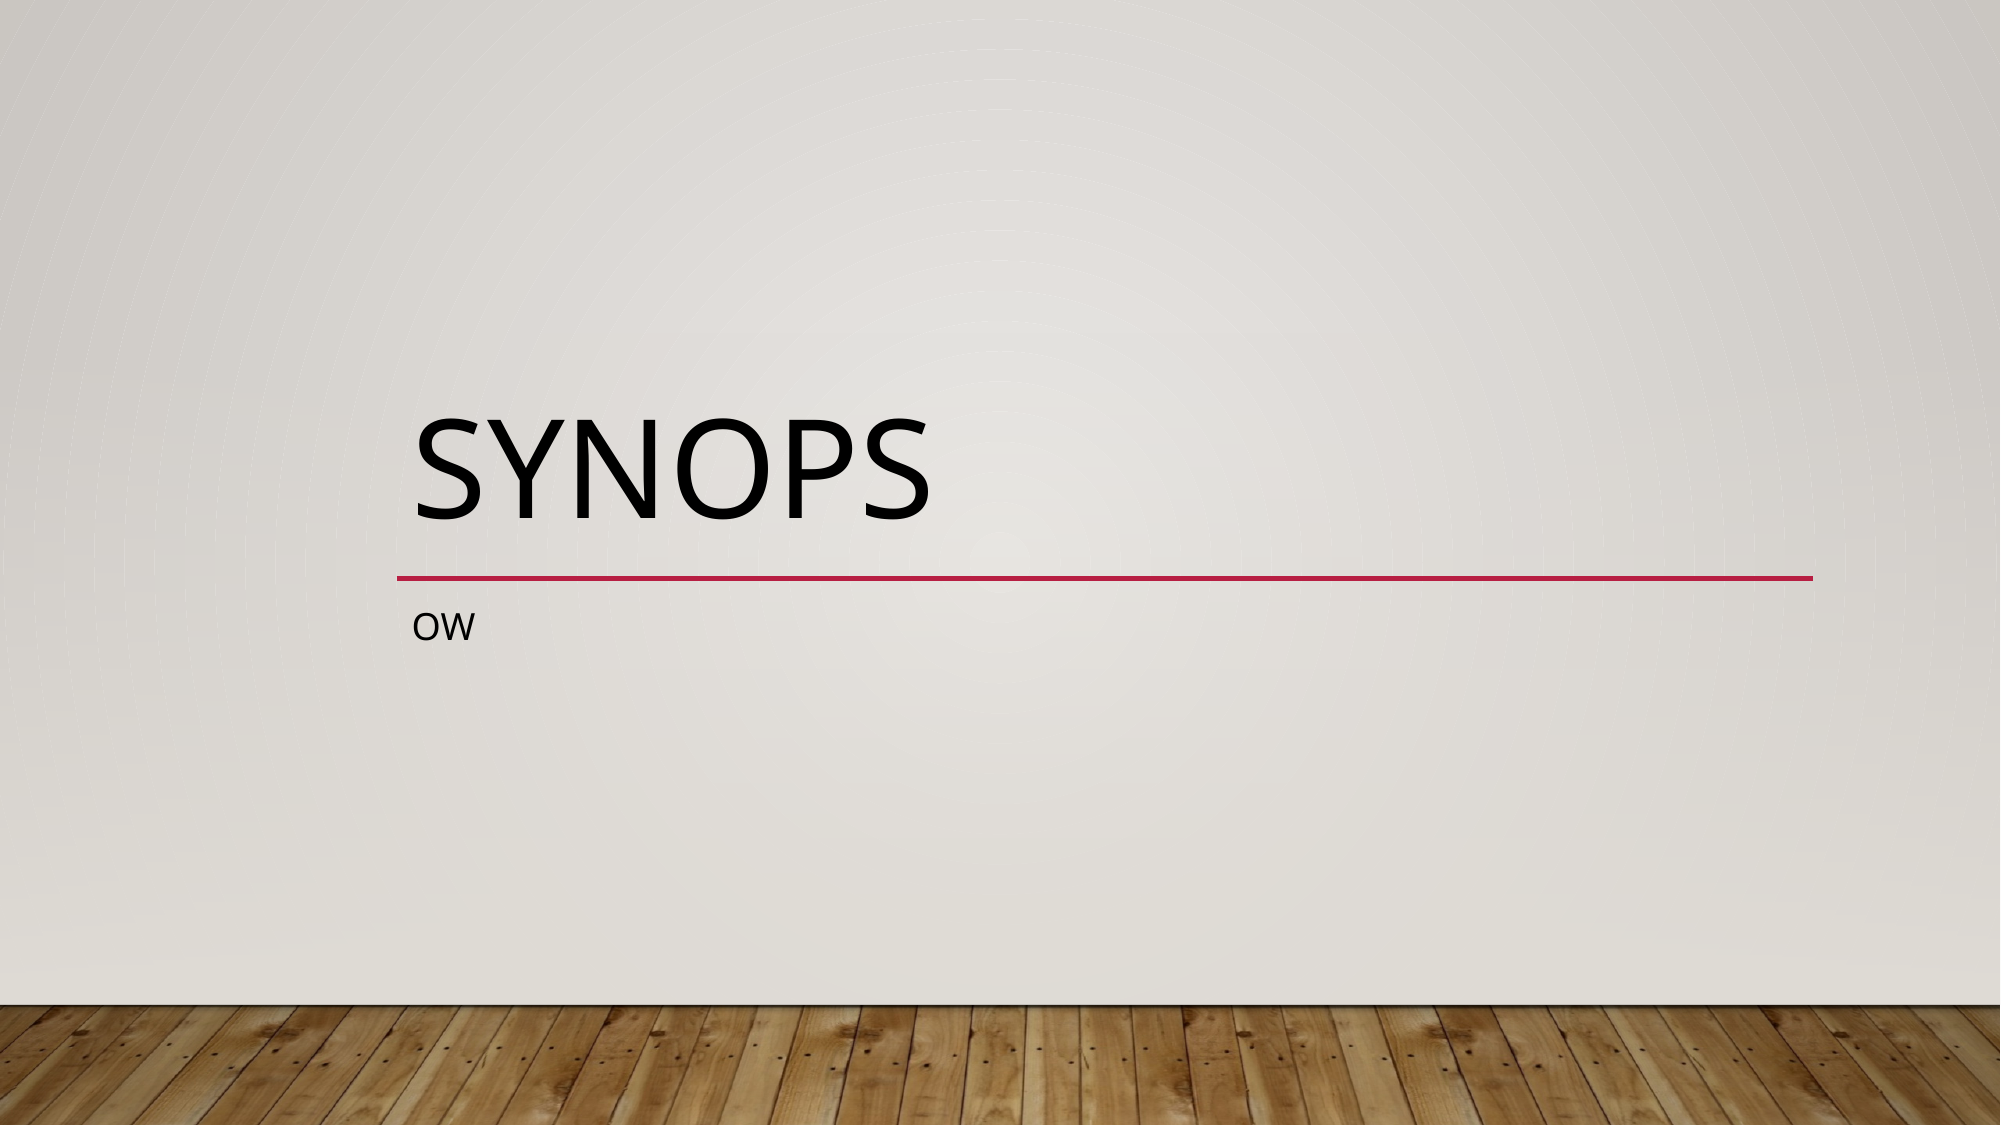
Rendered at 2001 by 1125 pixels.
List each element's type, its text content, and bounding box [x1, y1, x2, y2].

picture [0, 1005, 2000, 1125]
title synops [396, 131, 1814, 549]
subtitle ow [396, 579, 1814, 740]
